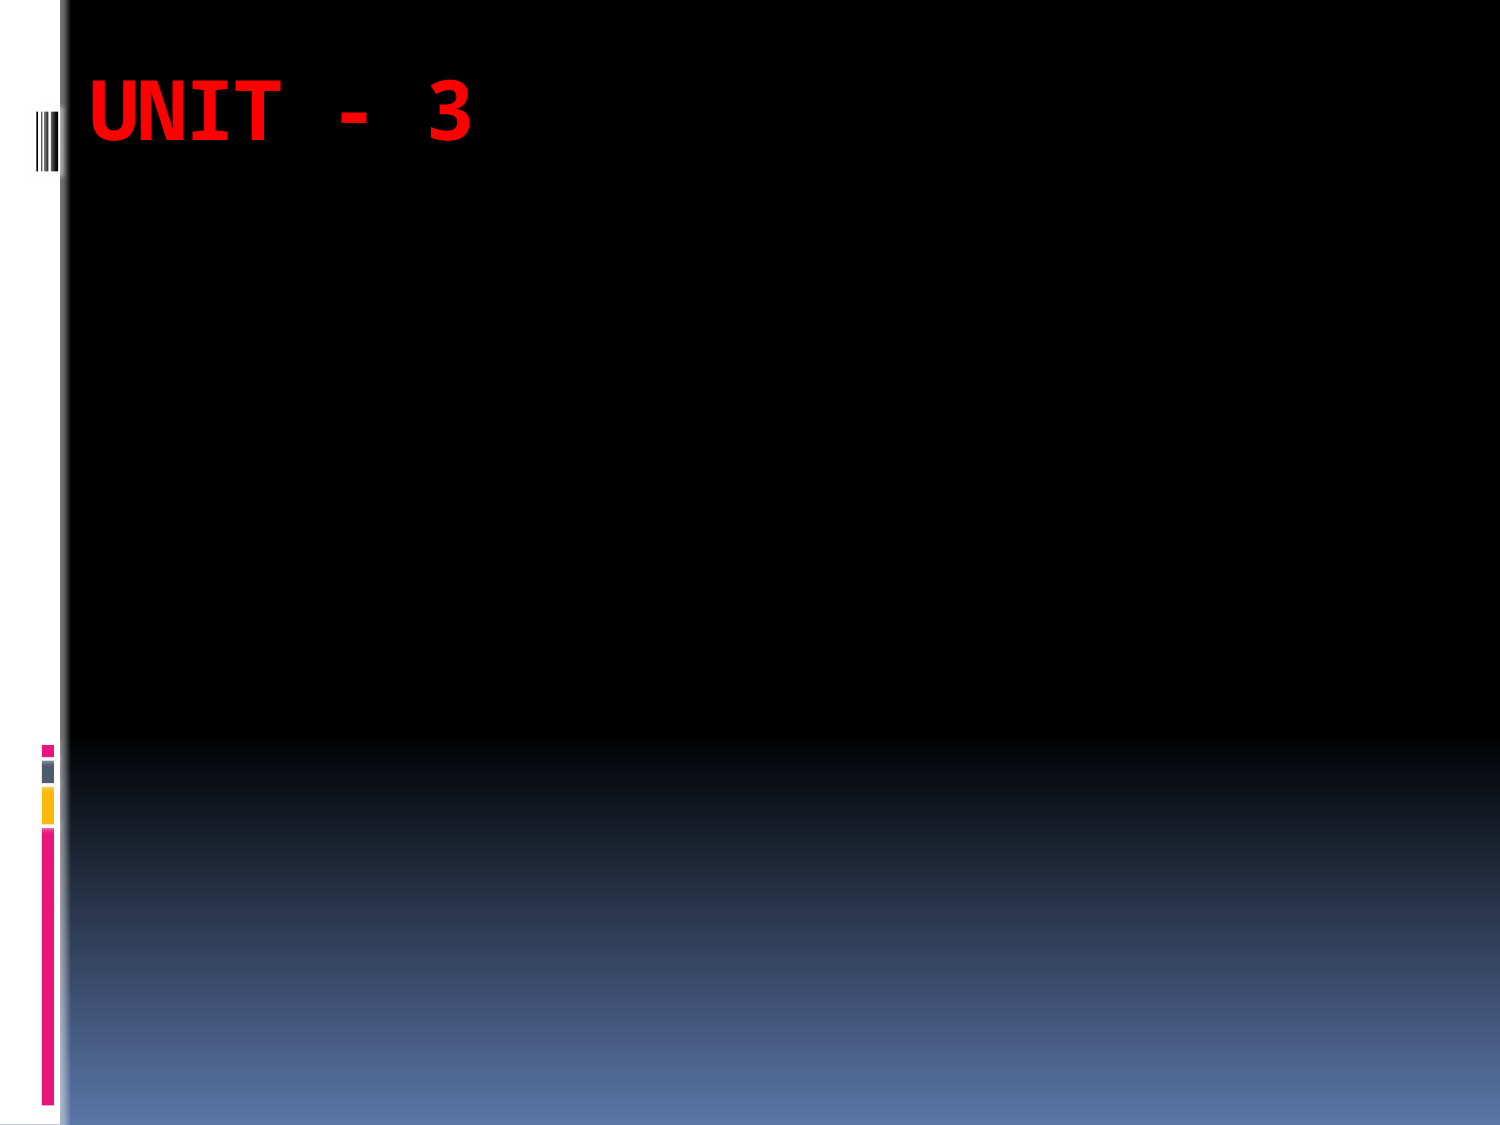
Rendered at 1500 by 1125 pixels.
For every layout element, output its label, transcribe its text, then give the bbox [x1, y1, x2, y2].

title UNIT - 3 [75, 50, 1425, 238]
